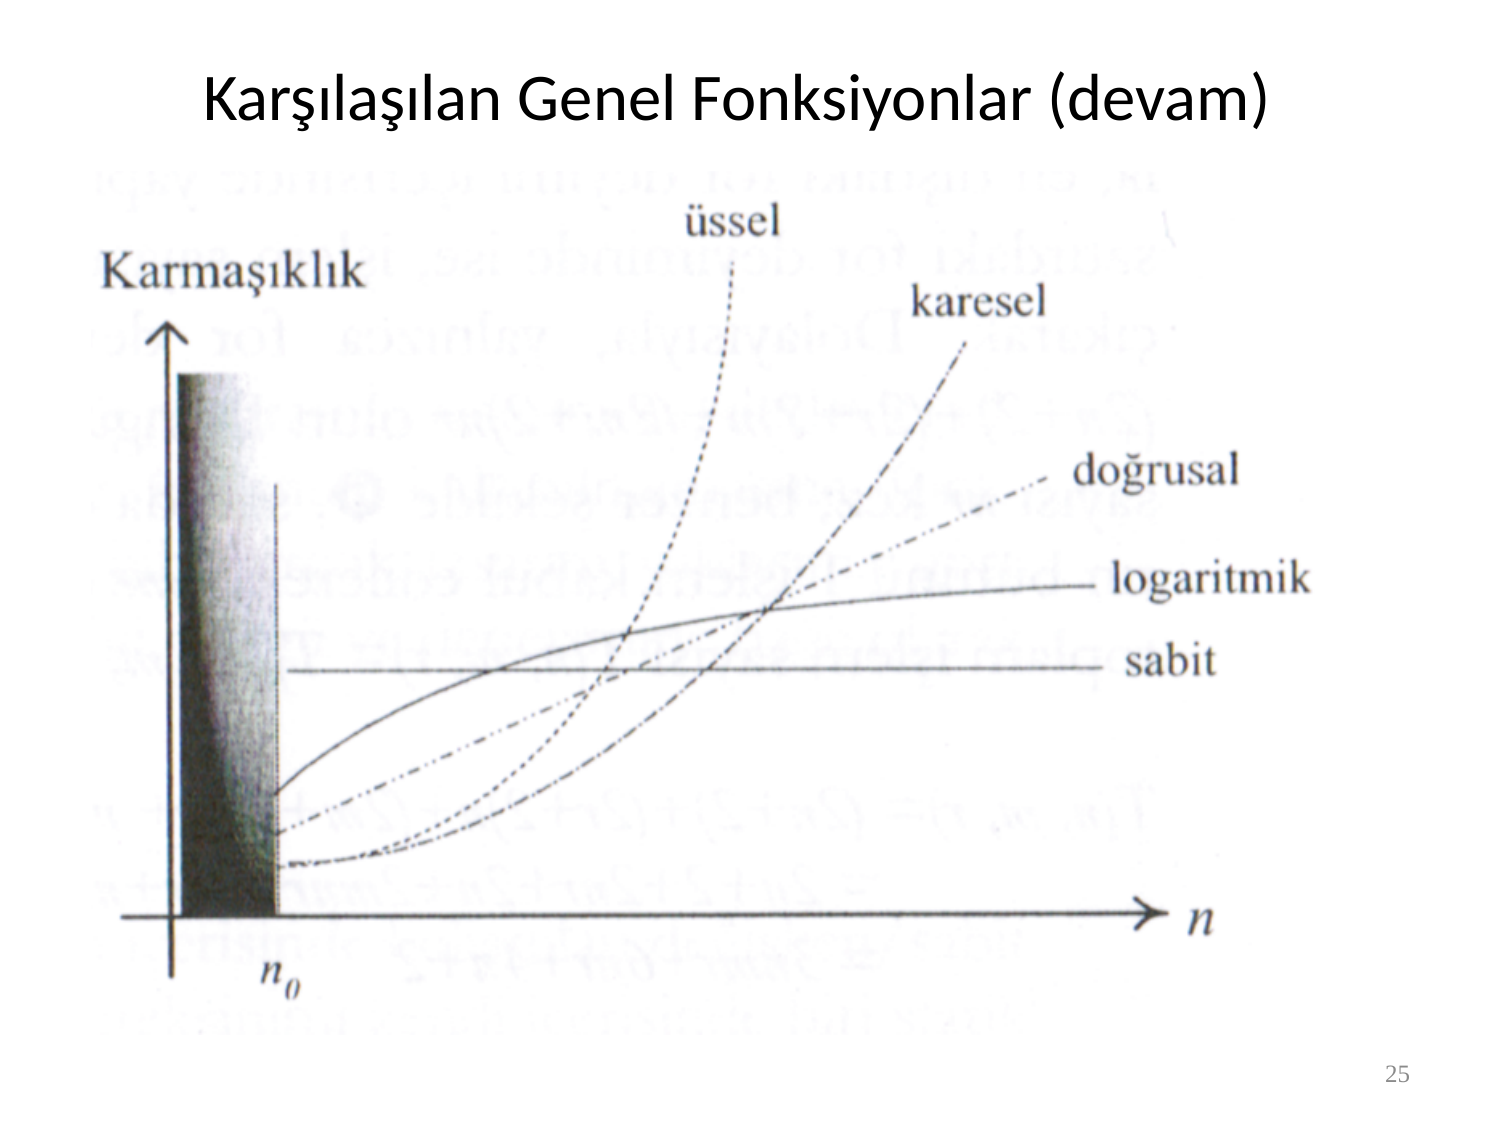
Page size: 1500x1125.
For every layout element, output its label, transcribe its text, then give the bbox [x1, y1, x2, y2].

title Karşılaşılan Genel Fonksiyonlar (devam) [65, 31, 1410, 158]
slide_number 25 [1074, 1042, 1425, 1103]
picture [91, 171, 1374, 1036]
